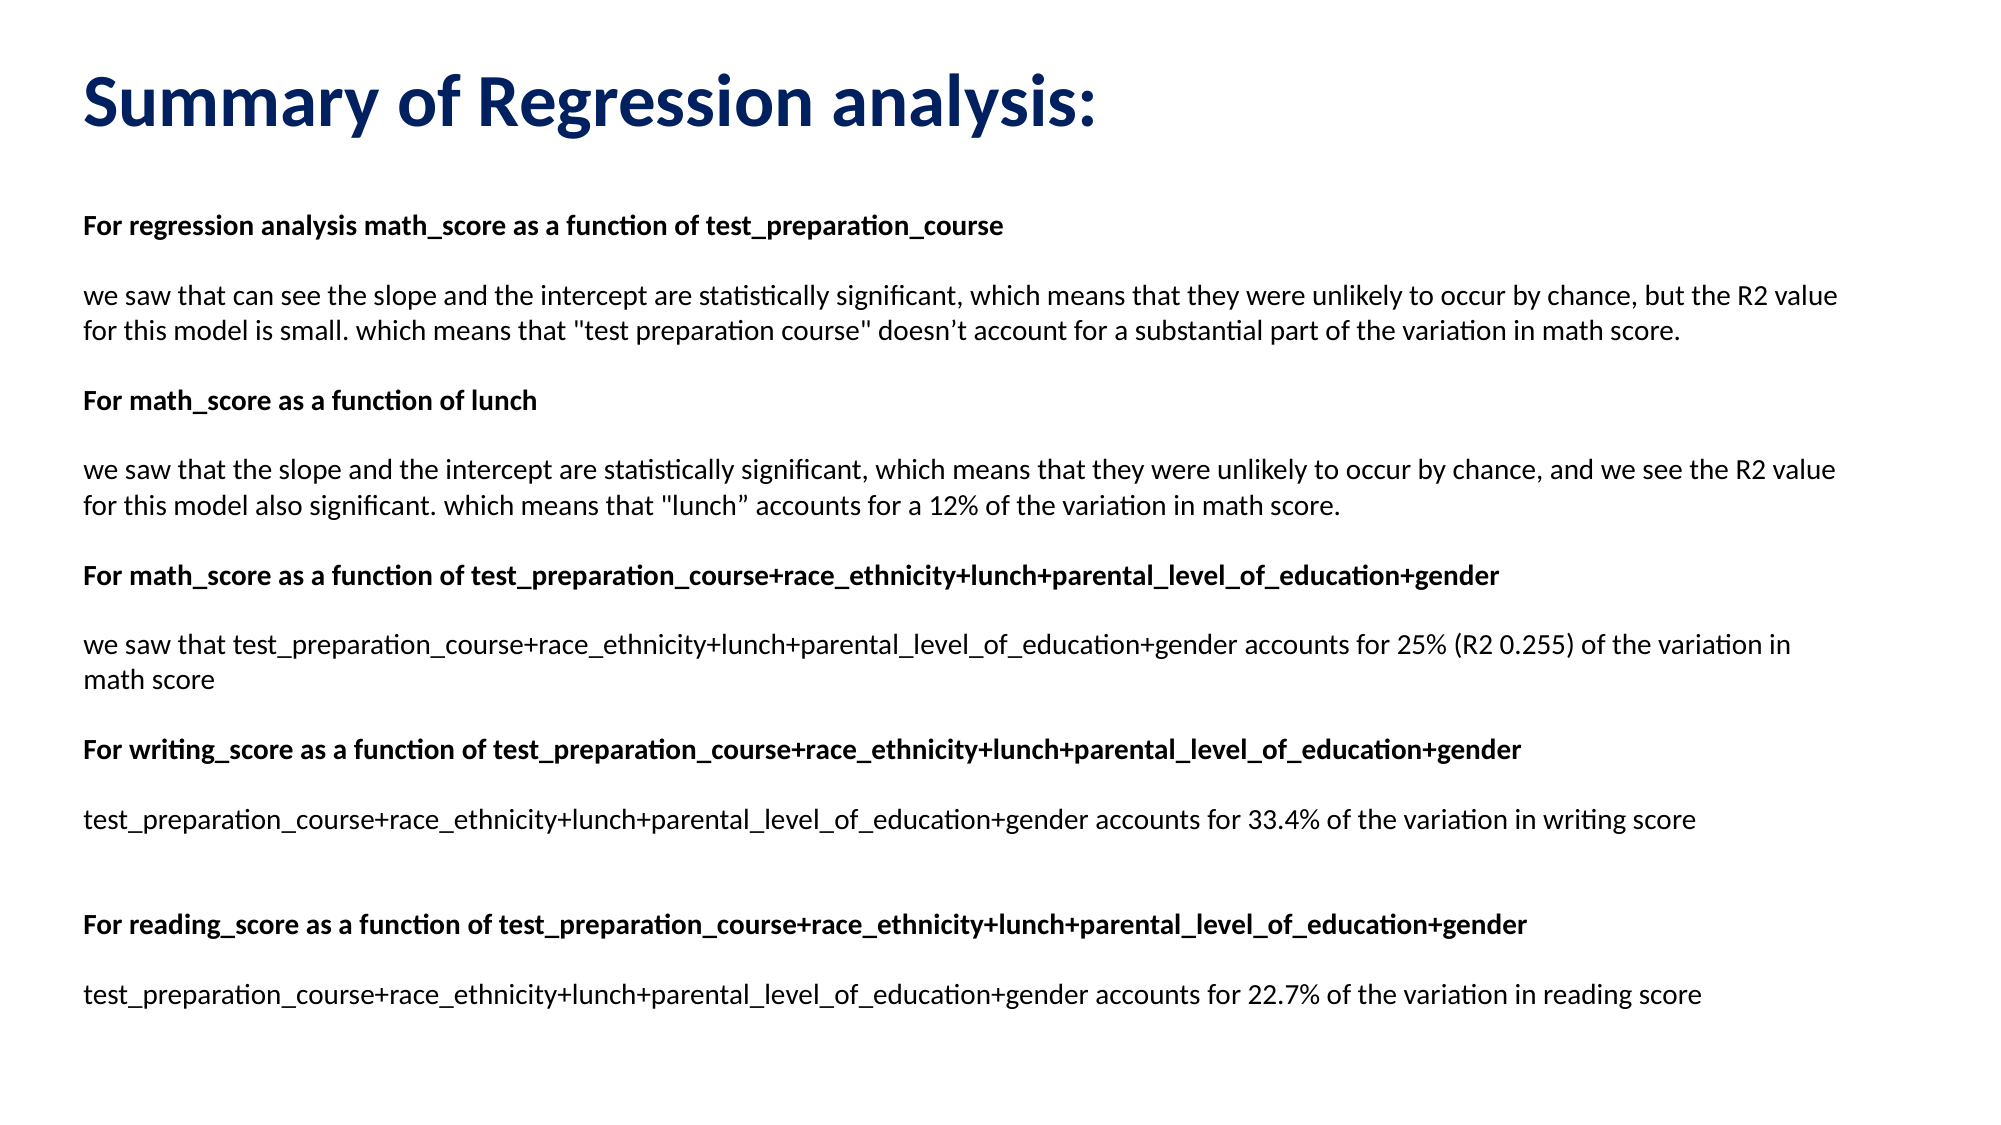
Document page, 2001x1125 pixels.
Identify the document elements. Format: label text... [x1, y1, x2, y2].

text_box For regression analysis math_score as a function of test_preparation_course we saw that can see the slope and the intercept are statistically significant, which means that they were unlikely to occur by chance, but the R2 value for this model is small. which means that "test preparation course" doesn’t account for a substantial part of the variation in math score. For math_score as a function of lunch we saw that the slope and the intercept are statistically significant, which means that they were unlikely to occur by chance, and we see the R2 value for this model also significant. which means that "lunch” accounts for a 12% of the variation in math score. For math_score as a function of test_preparation_course+race_ethnicity+lunch+parental_level_of_education+gender we saw that test_preparation_course+race_ethnicity+lunch+parental_level_of_education+gender accounts for 25% (R2 0.255) of the variation in math score For writing_score as a function of test_preparation_course+race_ethnicity+lunch+parental_level_of_education+gender test_preparation_course+race_ethnicity+lunch+parental_level_of_education+gender accounts for 33.4% of the variation in writing score For reading_score as a function of test_preparation_course+race_ethnicity+lunch+parental_level_of_education+gender test_preparation_course+race_ethnicity+lunch+parental_level_of_education+gender accounts for 22.7% of the variation in reading score [68, 198, 1864, 1053]
text_box Summary of Regression analysis: [68, 43, 1403, 149]
